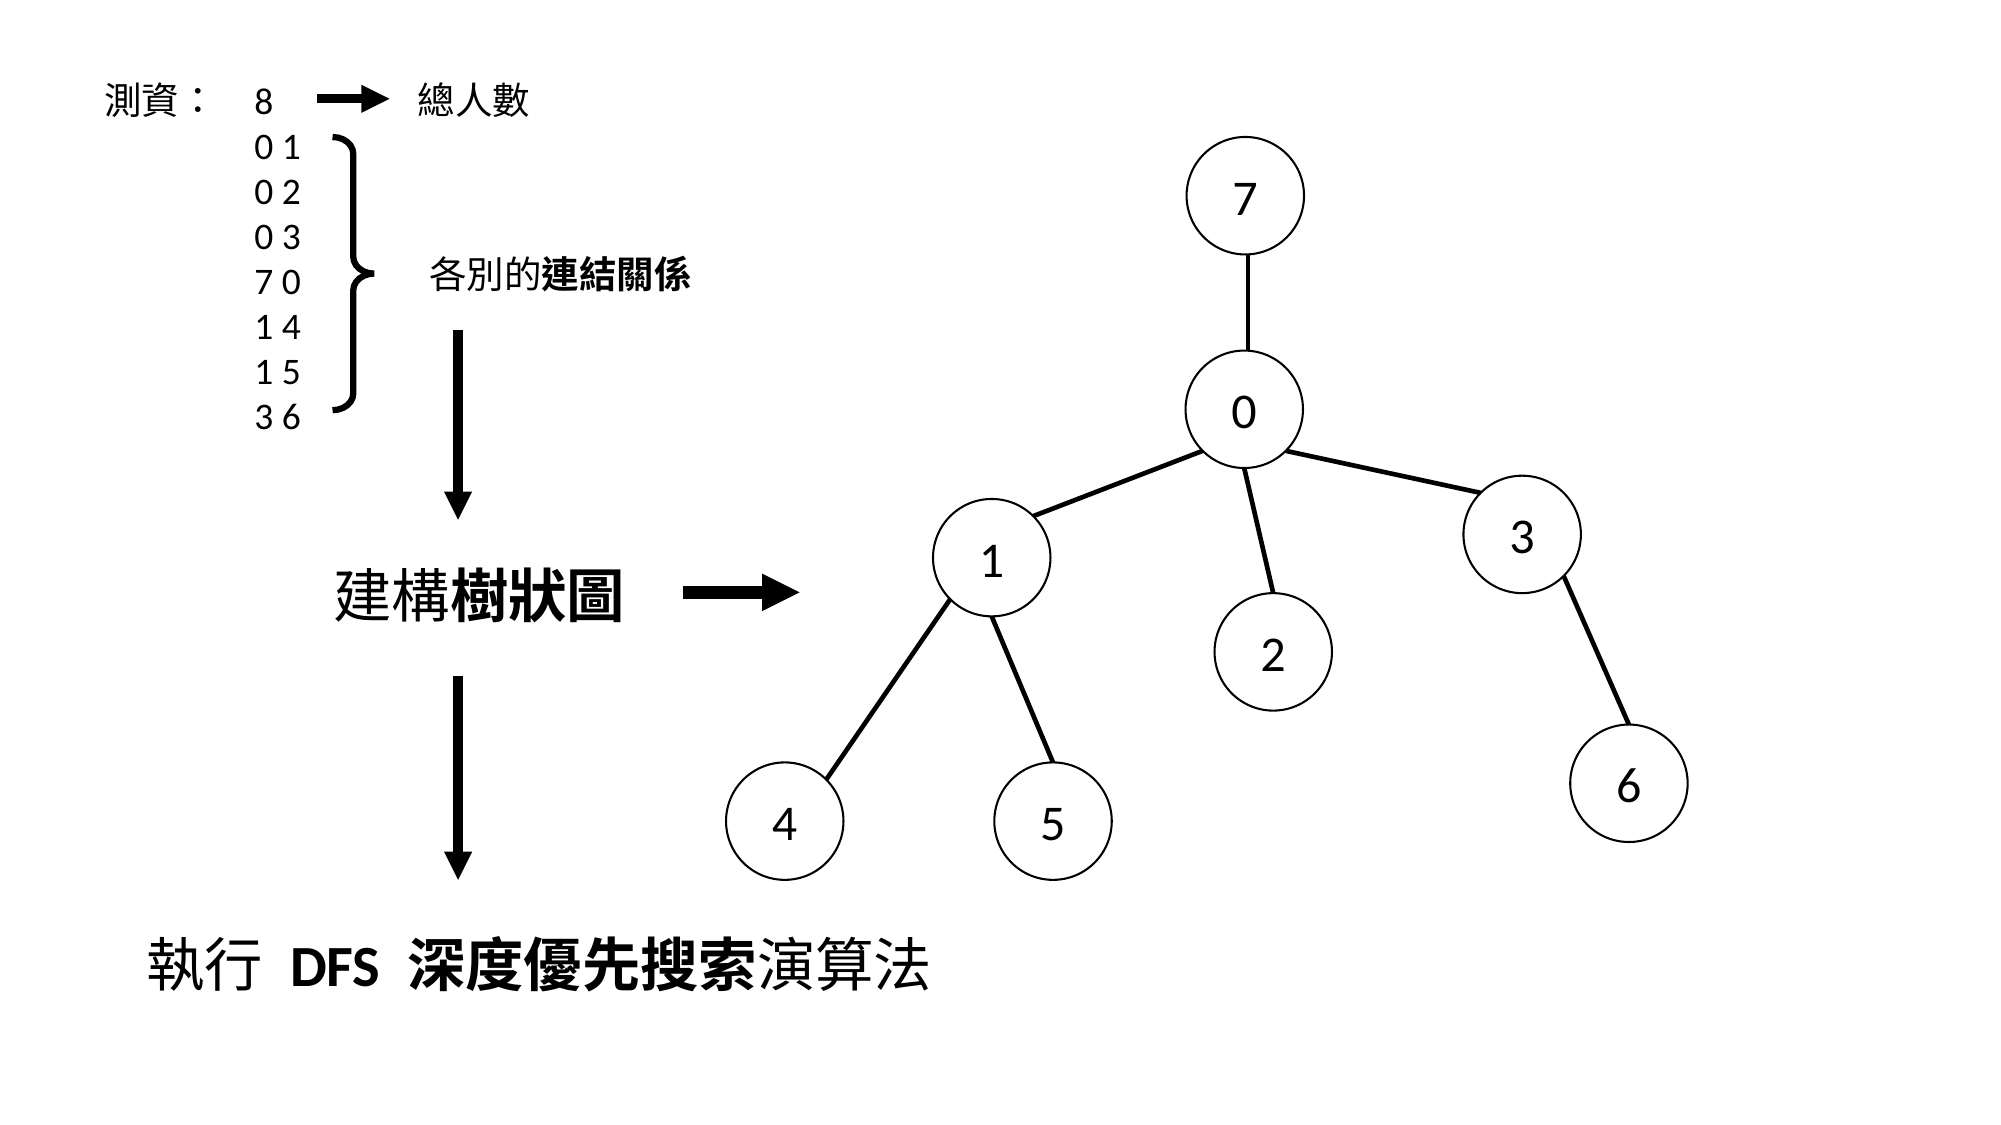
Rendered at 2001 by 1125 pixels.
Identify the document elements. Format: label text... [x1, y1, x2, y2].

text_box 總人數 [402, 69, 546, 130]
text_box 執行 DFS 深度優先搜索演算法 [131, 920, 947, 1006]
text_box 測資： 8 0 1 0 2 0 3 7 0 1 4 1 5 3 6 [89, 69, 316, 445]
text_box [332, 136, 375, 411]
text_box 建構樹狀圖 [319, 551, 640, 637]
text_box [725, 136, 1688, 880]
text_box 各別的連結關係 [414, 243, 707, 304]
